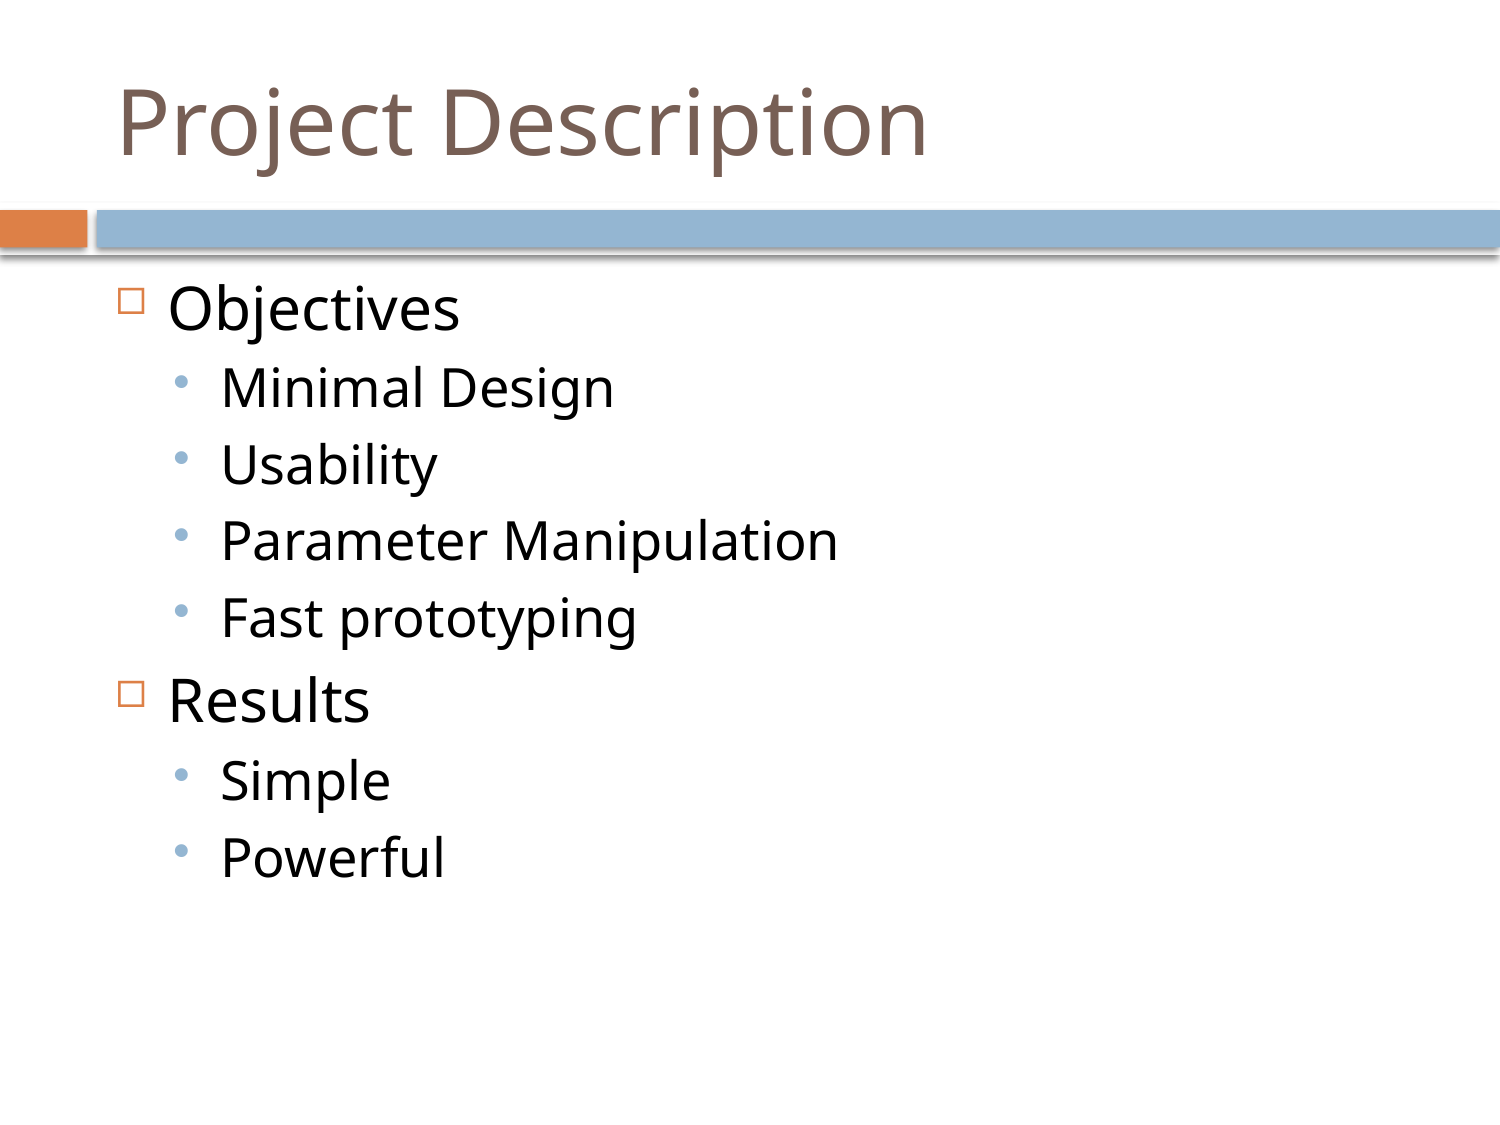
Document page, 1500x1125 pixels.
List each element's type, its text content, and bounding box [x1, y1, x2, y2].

list Objectives Minimal Design Usability Parameter Manipulation Fast prototyping Results Simple Powerful [100, 262, 1438, 1000]
title Project Description [100, 37, 1438, 200]
